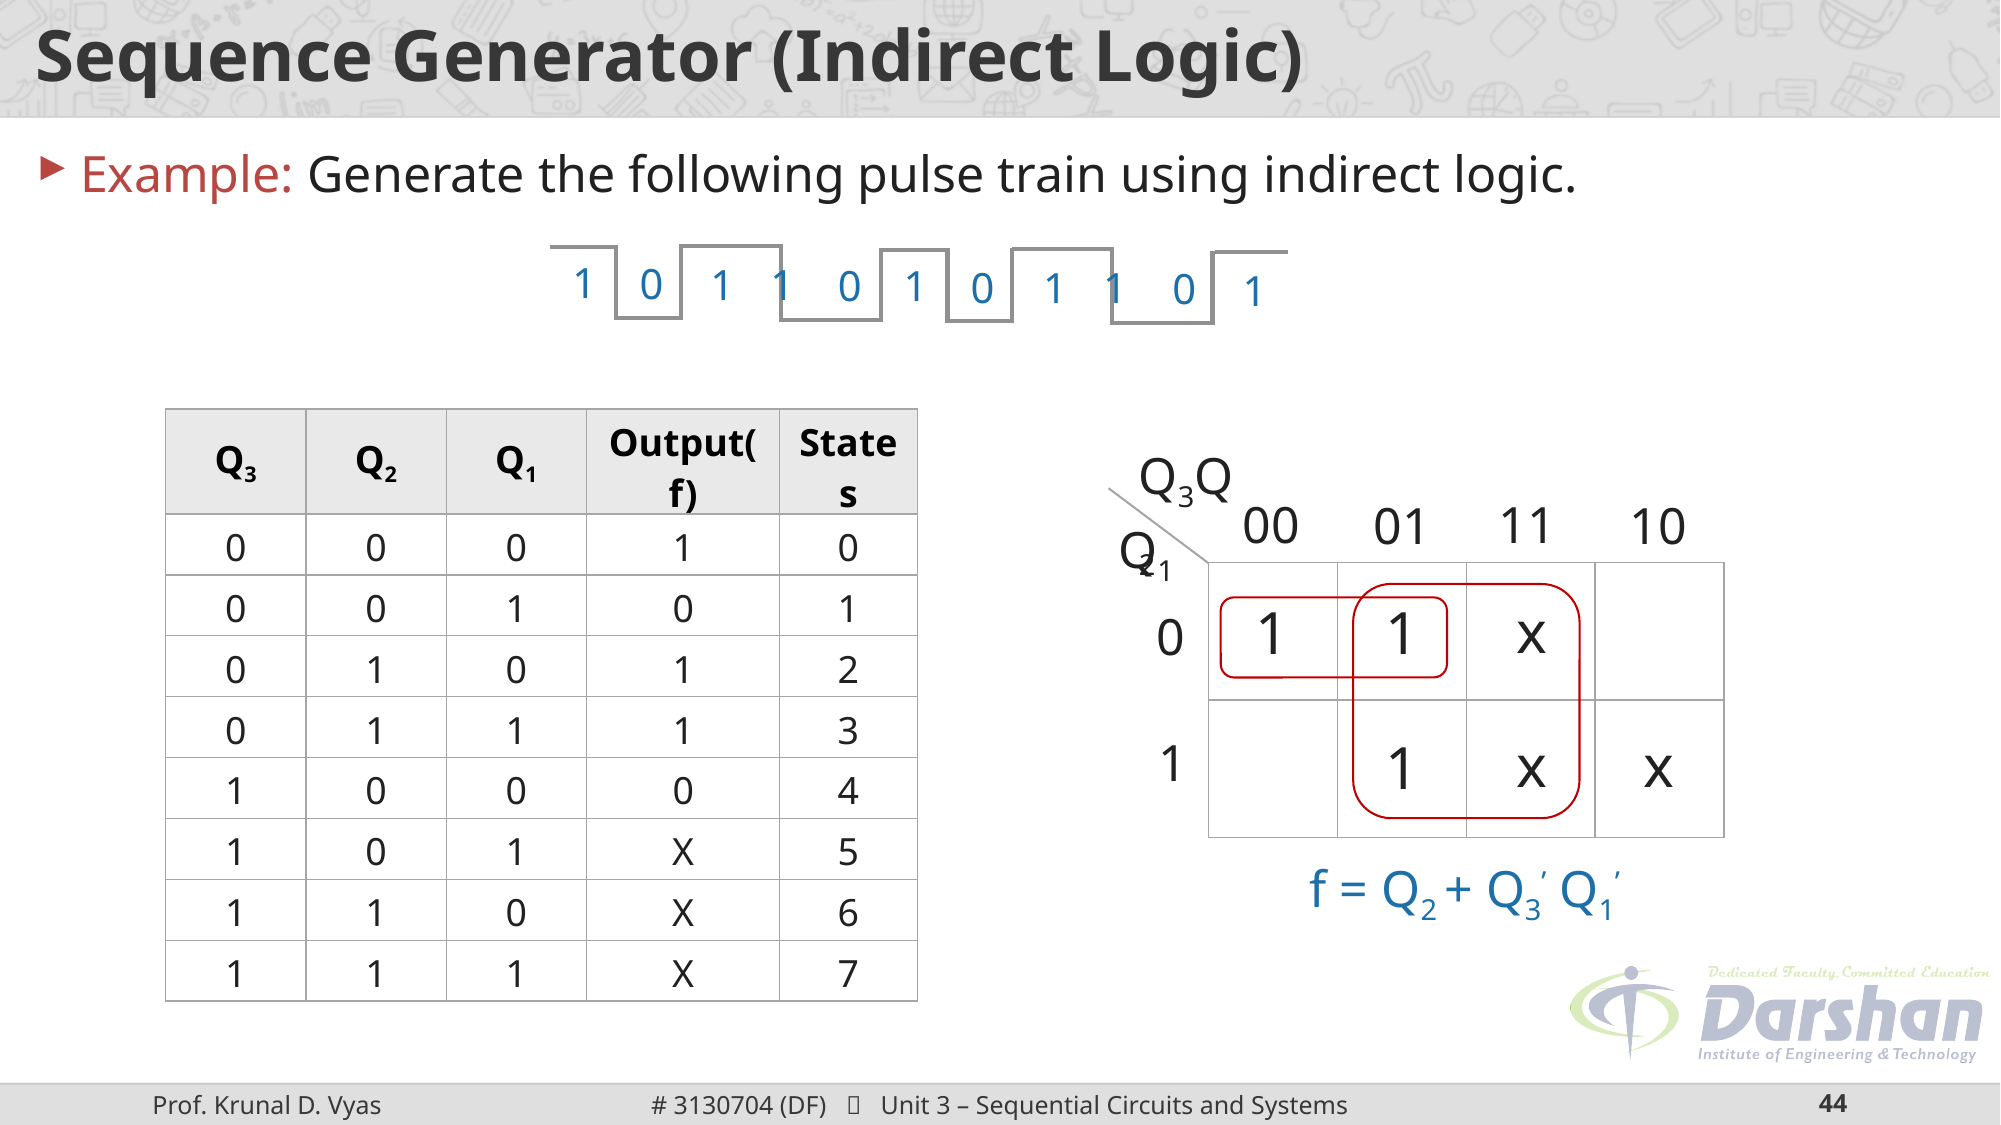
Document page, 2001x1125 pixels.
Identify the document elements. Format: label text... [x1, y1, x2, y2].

title Sequence Generator (Indirect Logic) [0, 0, 2000, 117]
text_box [680, 246, 882, 320]
table_header Q3 [166, 410, 305, 513]
table_cell 1 [587, 697, 779, 757]
text_box [1352, 582, 1581, 820]
table_cell 7 [780, 941, 917, 1000]
table_cell 0 [307, 515, 446, 574]
table_cell 1 [307, 697, 446, 757]
table_cell 0 [166, 515, 305, 574]
table_cell 2 [780, 636, 917, 696]
table_cell X [587, 819, 779, 879]
table_cell 1 [166, 819, 305, 879]
text_box Q3Q2 [1124, 437, 1257, 589]
table_cell 6 [780, 880, 917, 940]
text_box x [1628, 721, 1689, 807]
table_cell 1 [166, 941, 305, 1000]
text_box 0 [1141, 598, 1200, 674]
table_cell 1 [166, 880, 305, 940]
table_cell [1467, 701, 1594, 837]
table_cell 0 [166, 697, 305, 757]
table_header [1596, 563, 1723, 699]
text_box 11 [1483, 486, 1571, 562]
table_header [1467, 563, 1594, 699]
table_cell 1 [307, 880, 446, 940]
table_header States [780, 410, 917, 513]
table_cell 5 [780, 819, 917, 879]
table_cell 0 [447, 880, 586, 940]
table_cell X [587, 941, 779, 1000]
table_cell 0 [447, 515, 586, 574]
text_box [549, 246, 680, 318]
table_header [1338, 563, 1466, 596]
text_box 10 [1615, 487, 1702, 563]
table_cell 4 [780, 758, 917, 818]
table_cell [1596, 701, 1723, 837]
table_cell 0 [307, 576, 446, 635]
table_cell 1 [447, 697, 586, 757]
table_cell 0 [587, 758, 779, 818]
text_box 1 [1227, 256, 1267, 322]
table_cell 0 [307, 819, 446, 879]
table_cell 1 [587, 636, 779, 696]
table_cell 0 [307, 758, 446, 818]
list Example: Generate the following pulse train using indirect logic. [21, 141, 1979, 222]
text_box [1570, 966, 1990, 1063]
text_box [1108, 488, 1209, 564]
text_box 01 [1358, 487, 1446, 563]
table_cell 1 [307, 941, 446, 1000]
text_box Q1 [1103, 511, 1189, 595]
table_cell 3 [780, 697, 917, 757]
text_box 1 [1143, 724, 1202, 799]
table_cell 0 [166, 576, 305, 635]
text_box 00 [1227, 486, 1315, 562]
table_cell 1 [307, 636, 446, 696]
table_cell 1 [447, 576, 586, 635]
table_header [1257, 563, 1337, 596]
table_header Output(f) [587, 410, 779, 513]
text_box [881, 250, 1011, 321]
table_header [1209, 589, 1337, 699]
text_box 1 [1240, 589, 1304, 674]
text_box [1219, 596, 1361, 679]
table_header Q2 [307, 410, 446, 513]
table_header [1338, 679, 1352, 699]
table_cell 0 [587, 576, 779, 635]
table_cell [1209, 701, 1337, 837]
table_cell 1 [166, 758, 305, 818]
table_cell 0 [447, 636, 586, 696]
table_header Q1 [447, 410, 586, 513]
text_box f = Q2 + Q3’ Q1’ [1295, 850, 1635, 934]
table_cell 1 [447, 819, 586, 879]
table_cell 1 [780, 576, 917, 635]
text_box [1011, 249, 1213, 323]
table_cell 1 [447, 941, 586, 1000]
table_cell [1338, 701, 1466, 837]
table_cell X [587, 880, 779, 940]
table_cell 1 [587, 515, 779, 574]
table_cell 0 [166, 636, 305, 696]
table_cell 0 [780, 515, 917, 574]
table_cell 0 [447, 758, 586, 818]
